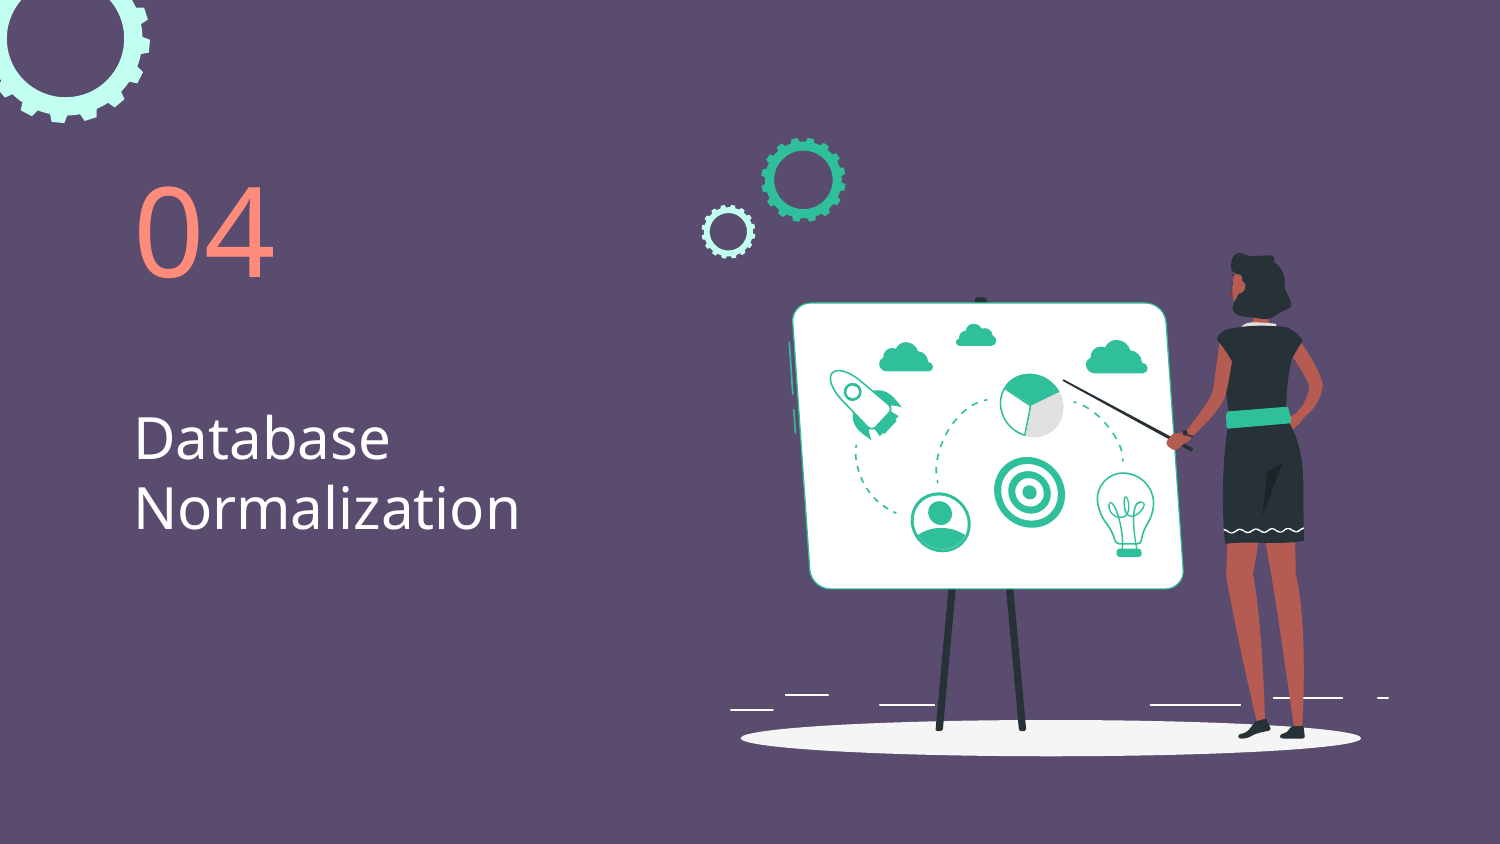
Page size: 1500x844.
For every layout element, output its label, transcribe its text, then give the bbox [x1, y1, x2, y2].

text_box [730, 252, 1389, 757]
title 04 [118, 137, 374, 311]
text_box [701, 204, 756, 259]
title Database Normalization [118, 344, 561, 557]
text_box [761, 137, 846, 222]
